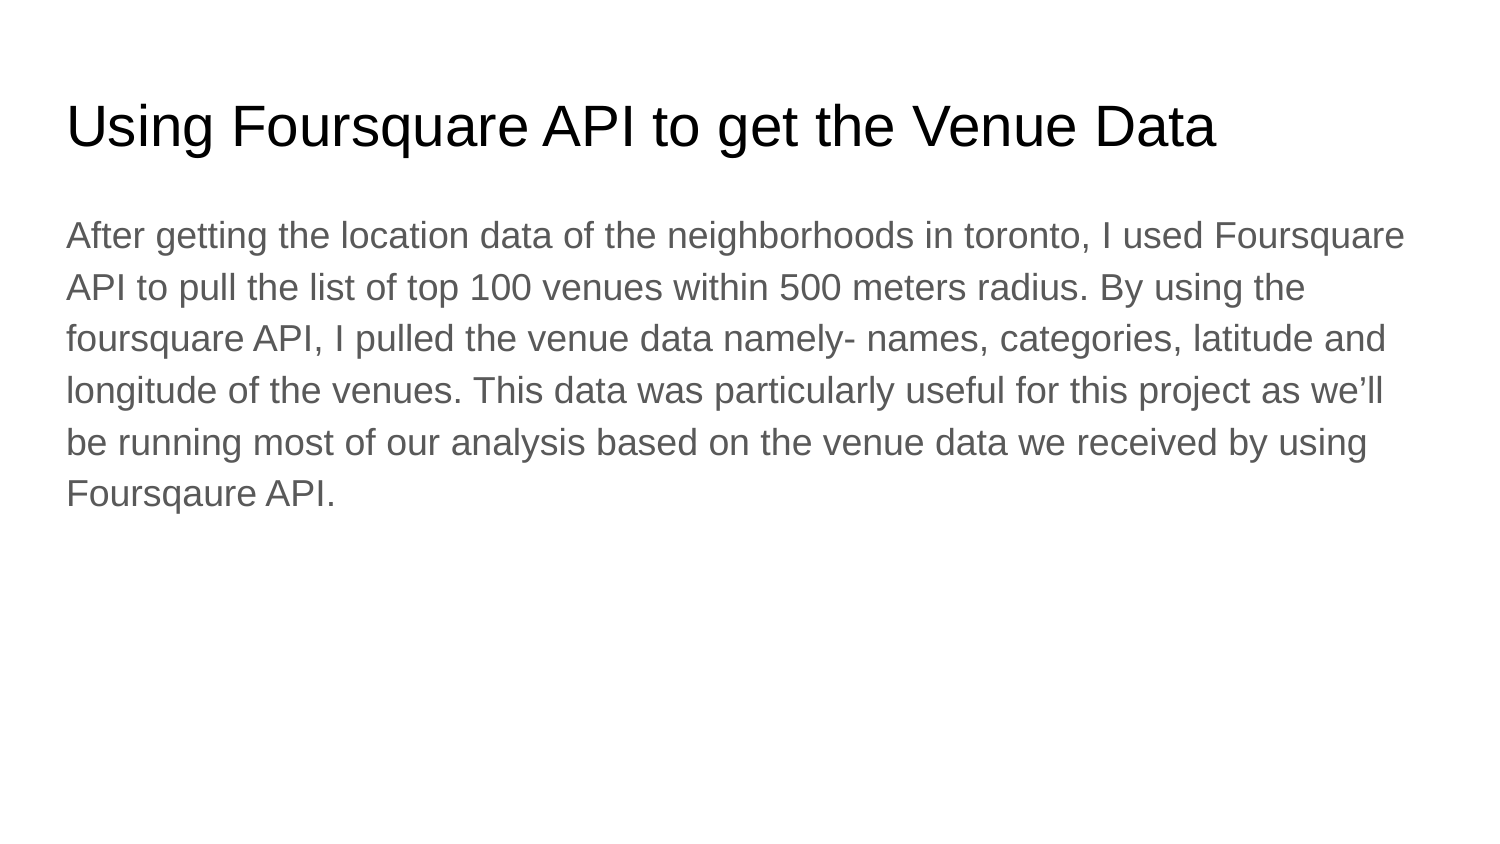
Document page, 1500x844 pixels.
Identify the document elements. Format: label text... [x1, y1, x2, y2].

list After getting the location data of the neighborhoods in toronto, I used Foursquare API to pull the list of top 100 venues within 500 meters radius. By using the foursquare API, I pulled the venue data namely- names, categories, latitude and longitude of the venues. This data was particularly useful for this project as we’ll be running most of our analysis based on the venue data we received by using Foursqaure API. [51, 189, 1449, 750]
title Using Foursquare API to get the Venue Data [51, 72, 1449, 167]
